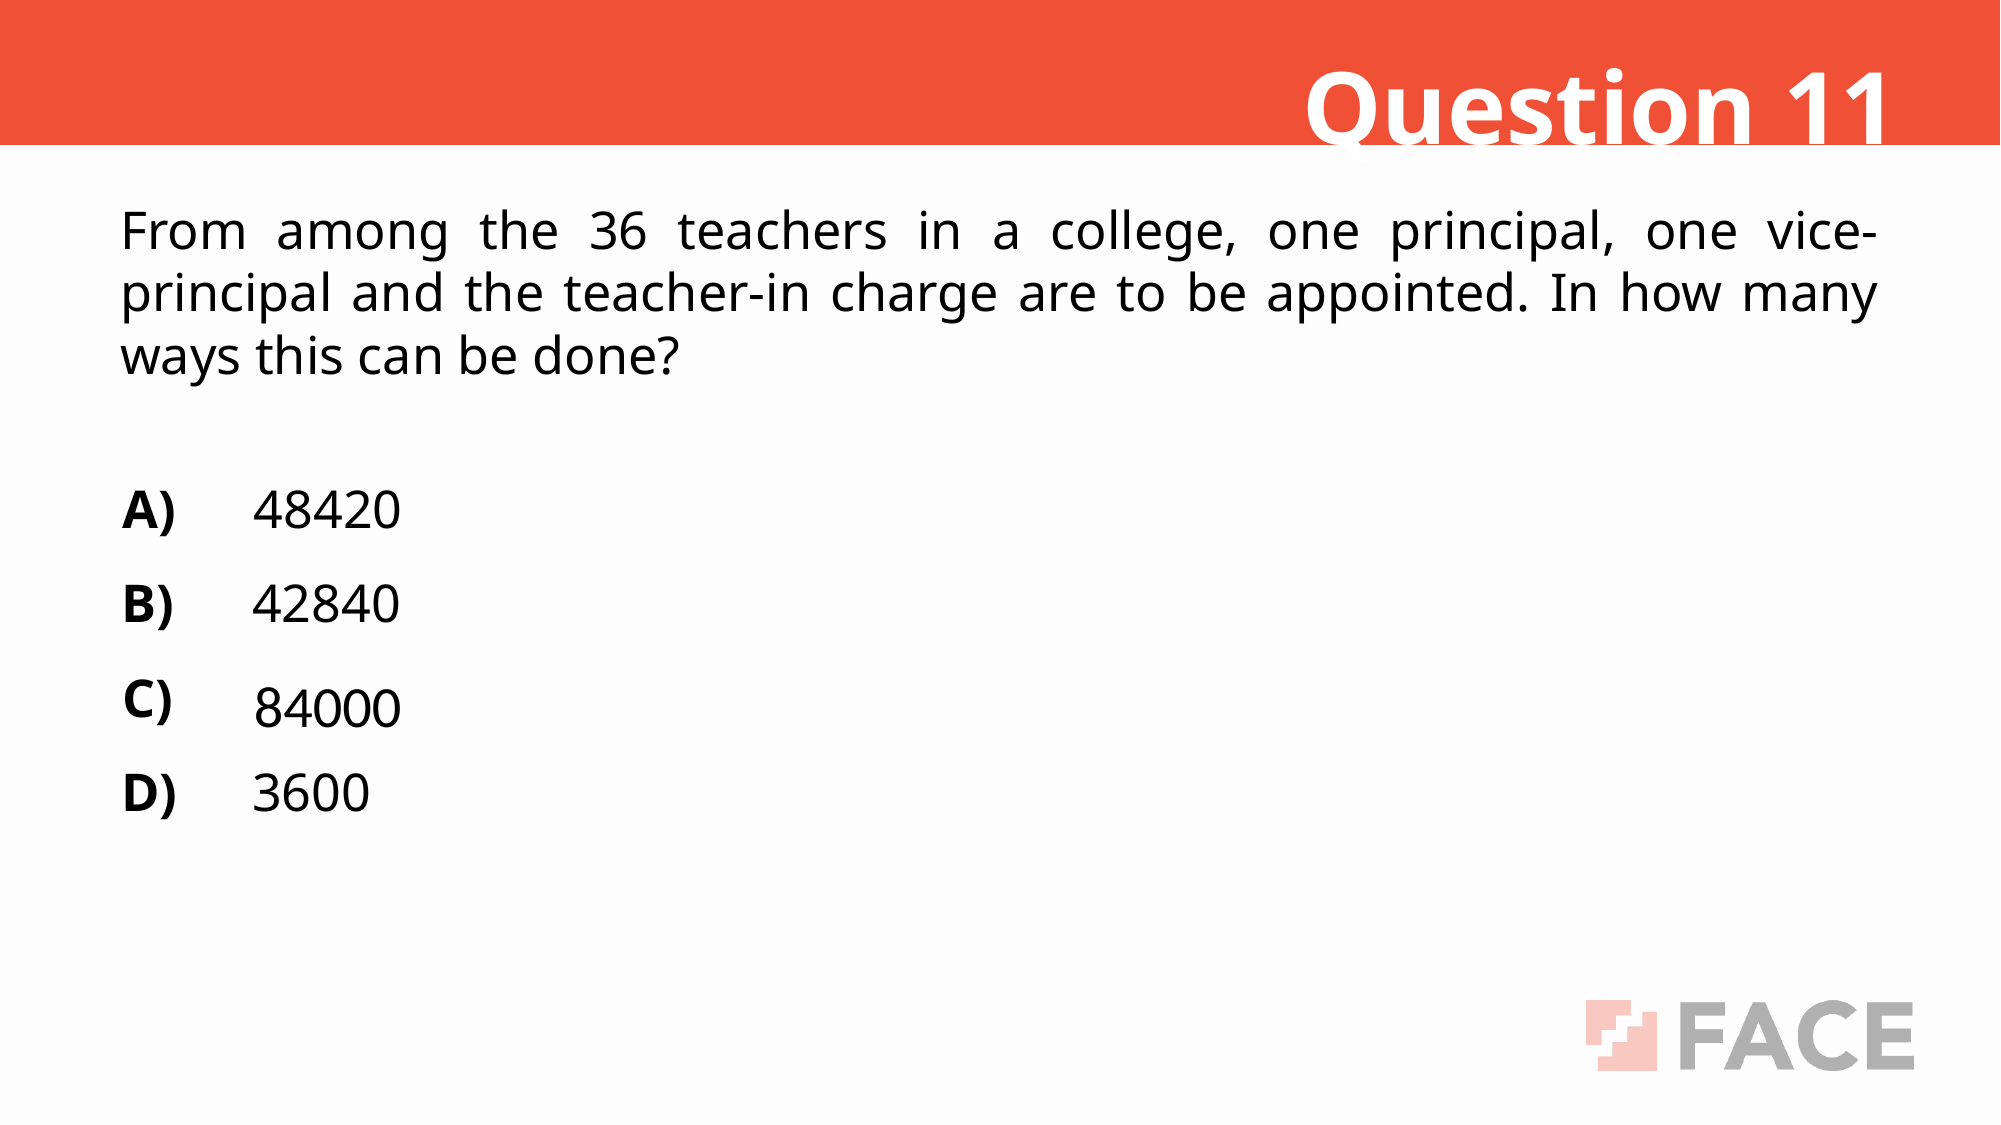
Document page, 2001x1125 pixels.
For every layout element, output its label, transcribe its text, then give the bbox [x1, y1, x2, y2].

text_box [0, 0, 2000, 147]
text_box B) [106, 531, 221, 641]
text_box 84000 [238, 626, 1896, 747]
text_box 3600 [237, 720, 1894, 830]
text_box Question 11 [638, 37, 1914, 173]
text_box 42840 [237, 531, 1894, 641]
text_box 48420 [238, 437, 1896, 547]
picture [1586, 1000, 1914, 1072]
text_box From among the 36 teachers in a college, one principal, one vice-principal and the teacher-in charge are to be appointed. In how many ways this can be done? [105, 189, 1895, 392]
text_box A) [107, 437, 223, 547]
text_box C) [107, 626, 223, 736]
text_box D) [106, 720, 221, 830]
